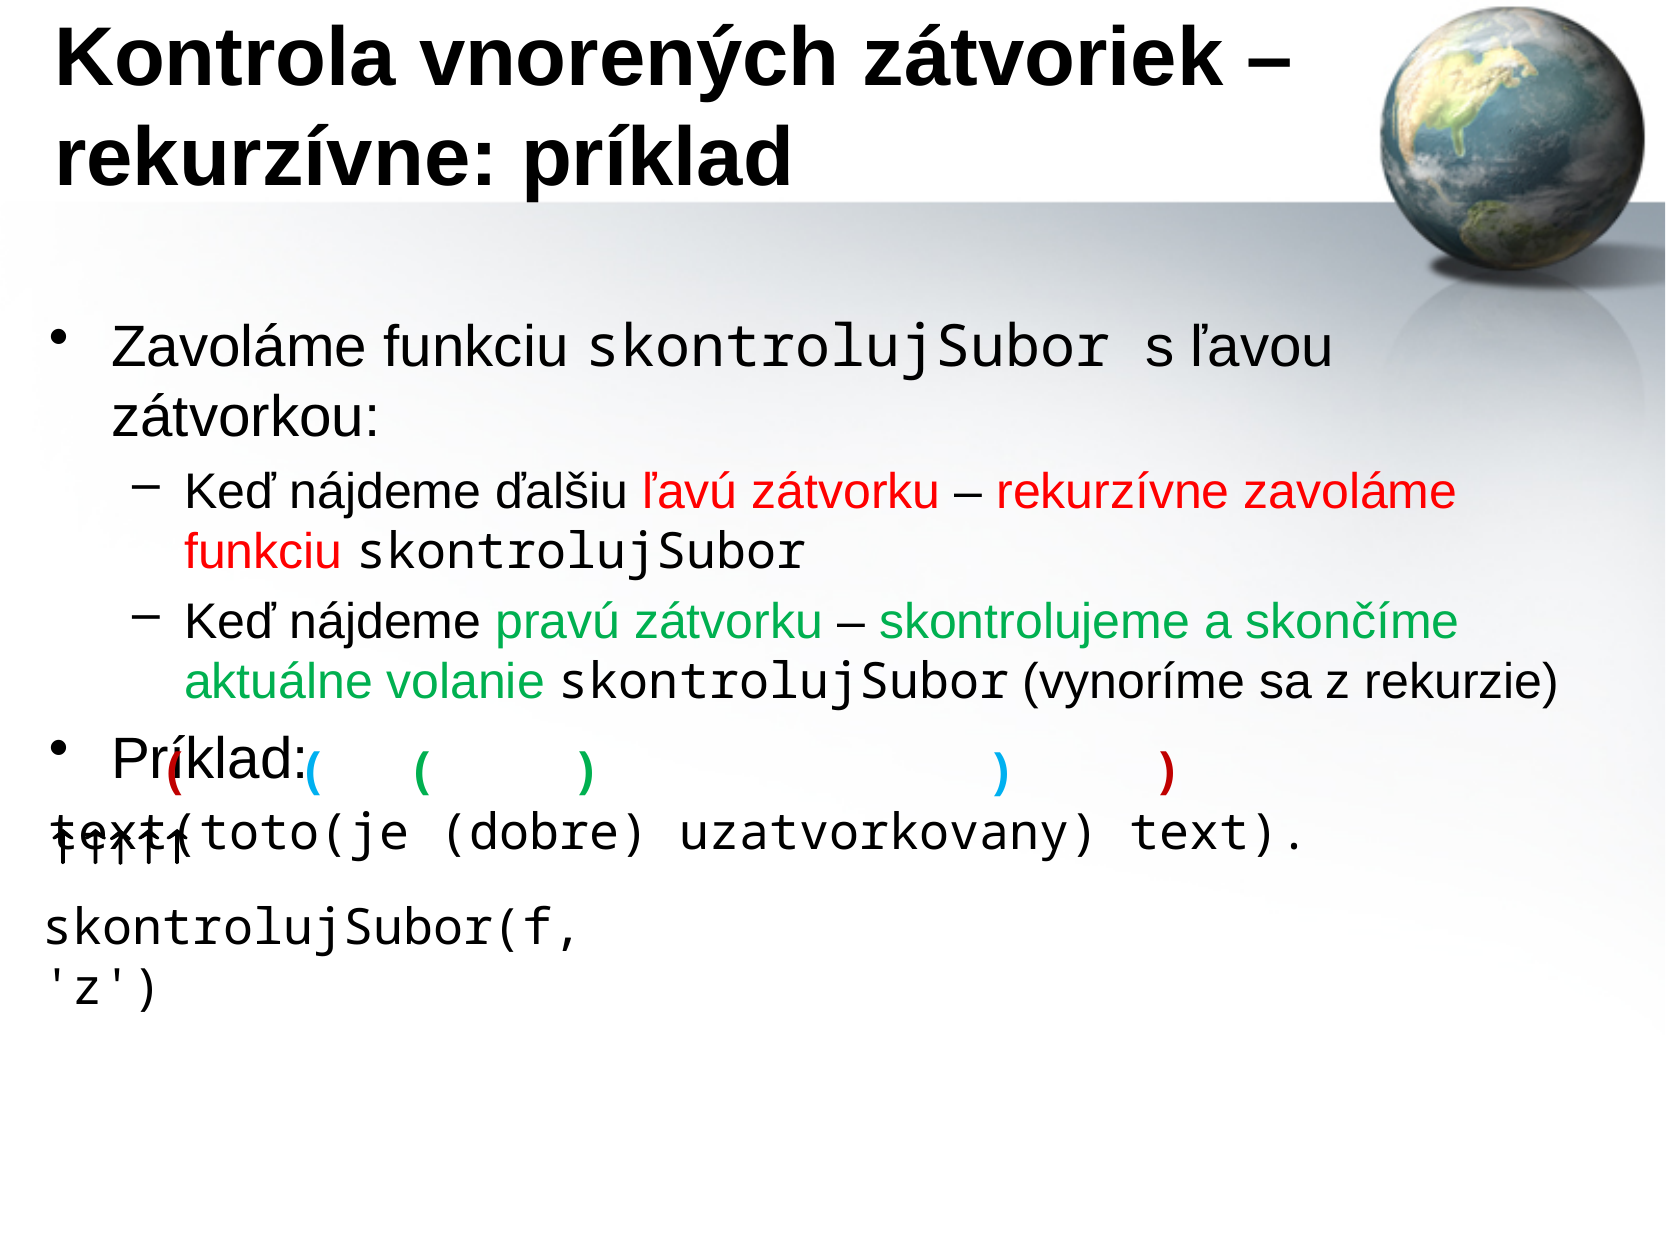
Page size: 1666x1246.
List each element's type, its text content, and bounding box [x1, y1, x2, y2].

text_box ( [282, 730, 343, 805]
text_box skontrolujSubor(f, 'z') [28, 886, 708, 1022]
text_box ( [391, 730, 452, 805]
text_box  [38, 805, 70, 881]
list Zavoláme funkciu skontrolujSubor s ľavou zátvorkou: Keď nájdeme ďalšiu ľavú zátvorku – rekurzívne zavoláme funkciu skontrolujSubor Keď nájdeme pravú zátvorku – skontrolujeme a skončíme aktuálne volanie skontrolujSubor (vynoríme sa z rekurzie) Príklad: text(toto(je (dobre) uzatvorkovany) text). [32, 300, 1633, 935]
text_box ( [144, 730, 204, 805]
picture [0, 0, 1666, 1246]
text_box ) [1137, 730, 1198, 805]
text_box  [152, 805, 203, 881]
text_box ) [556, 730, 617, 805]
text_box  [123, 805, 152, 881]
text_box ) [971, 730, 1032, 806]
text_box  [95, 806, 146, 882]
title Kontrola vnorených zátvoriek – rekurzívne: príklad [37, 24, 1375, 179]
text_box  [70, 805, 121, 881]
